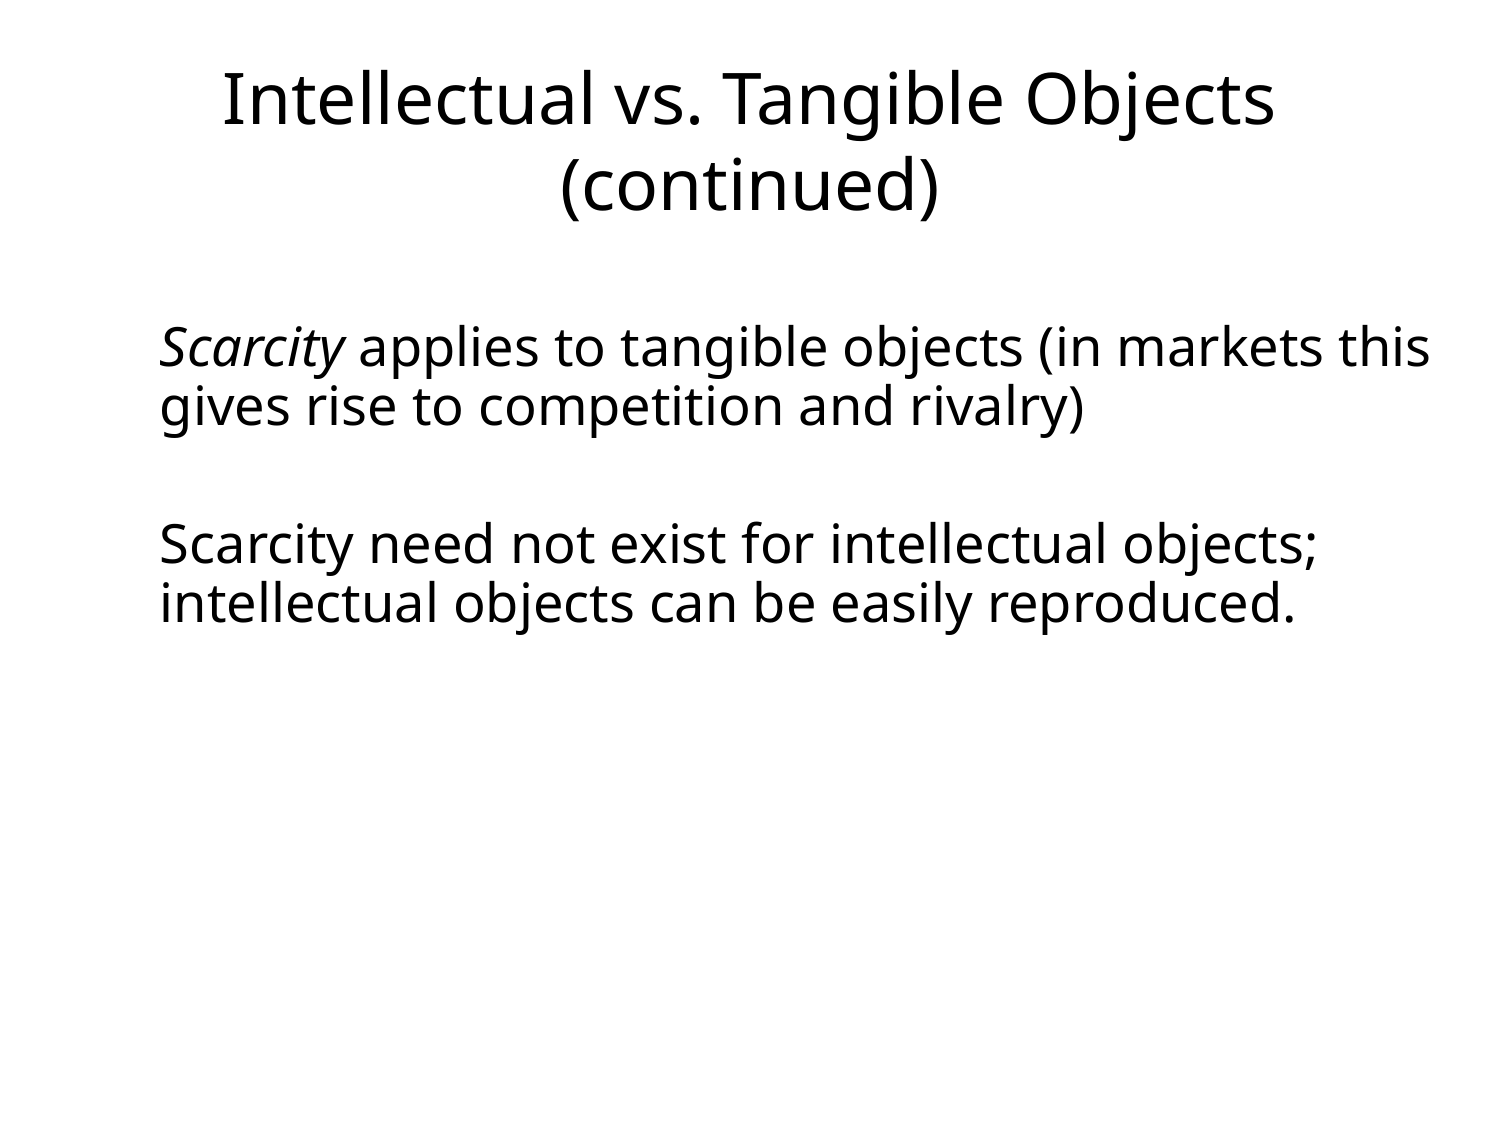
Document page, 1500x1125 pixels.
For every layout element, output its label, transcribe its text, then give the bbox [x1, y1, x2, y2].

title Intellectual vs. Tangible Objects (continued) [75, 45, 1425, 233]
list Scarcity applies to tangible objects (in markets this gives rise to competition and rivalry) Scarcity need not exist for intellectual objects; intellectual objects can be easily reproduced. [145, 312, 1495, 1055]
